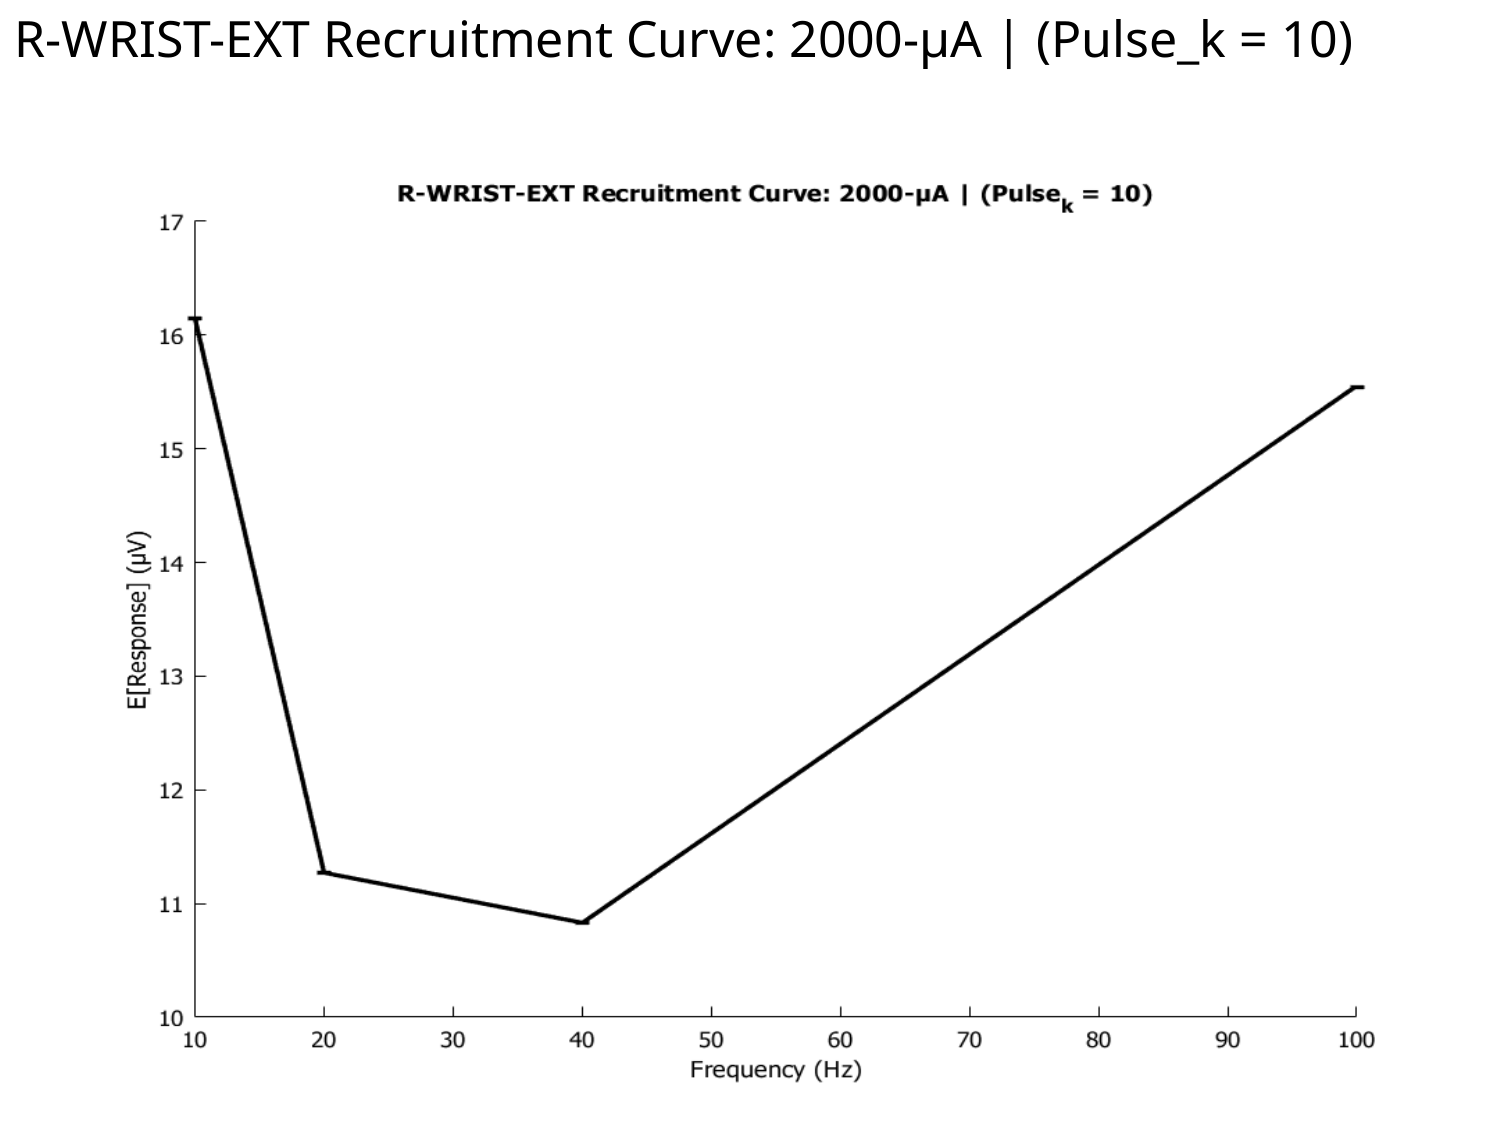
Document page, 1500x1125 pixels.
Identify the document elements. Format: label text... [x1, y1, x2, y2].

text_box R-WRIST-EXT Recruitment Curve: 2000-μA | (Pulse_k = 10) [0, 0, 1500, 149]
picture [0, 149, 1500, 1125]
